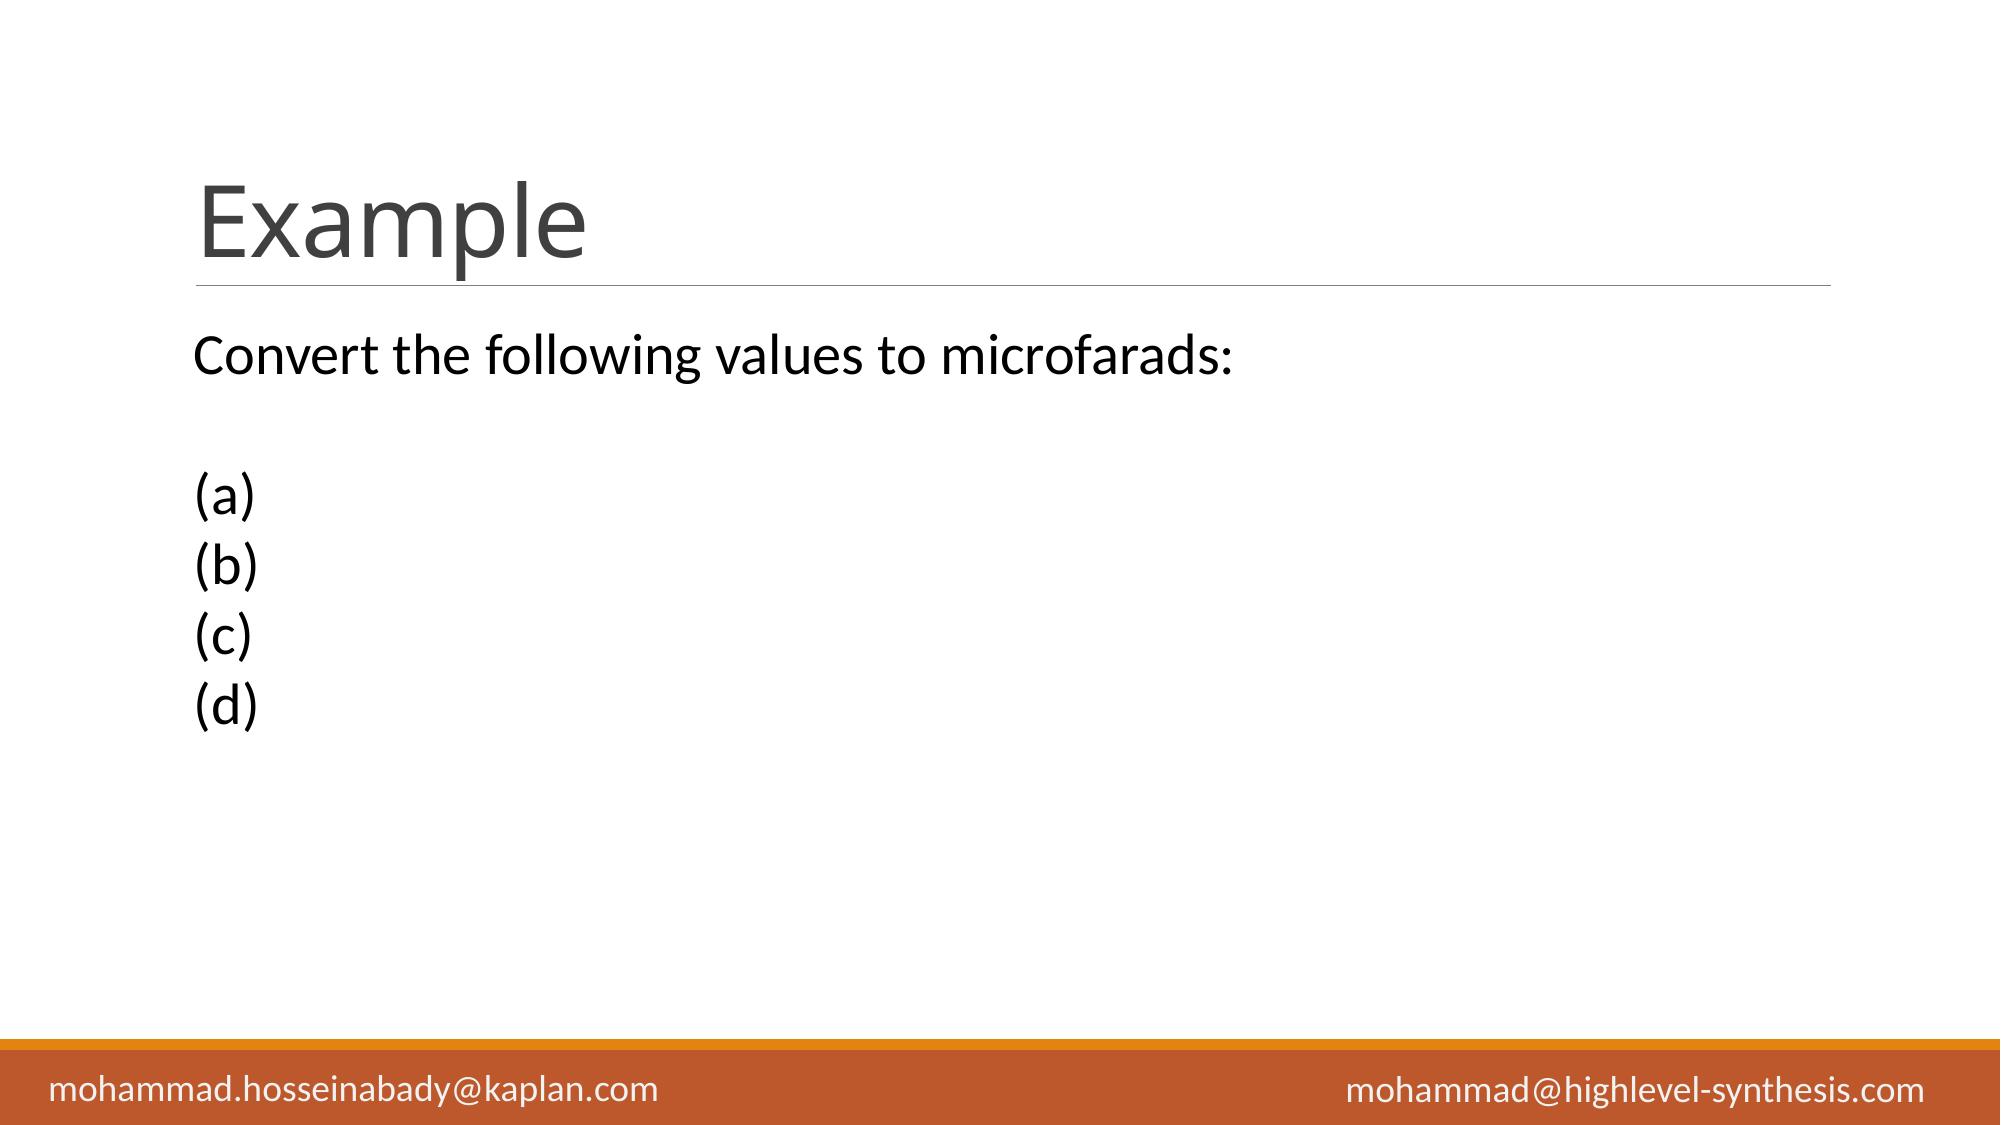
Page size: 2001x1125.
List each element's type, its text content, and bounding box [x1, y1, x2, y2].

title Example [180, 47, 1830, 285]
